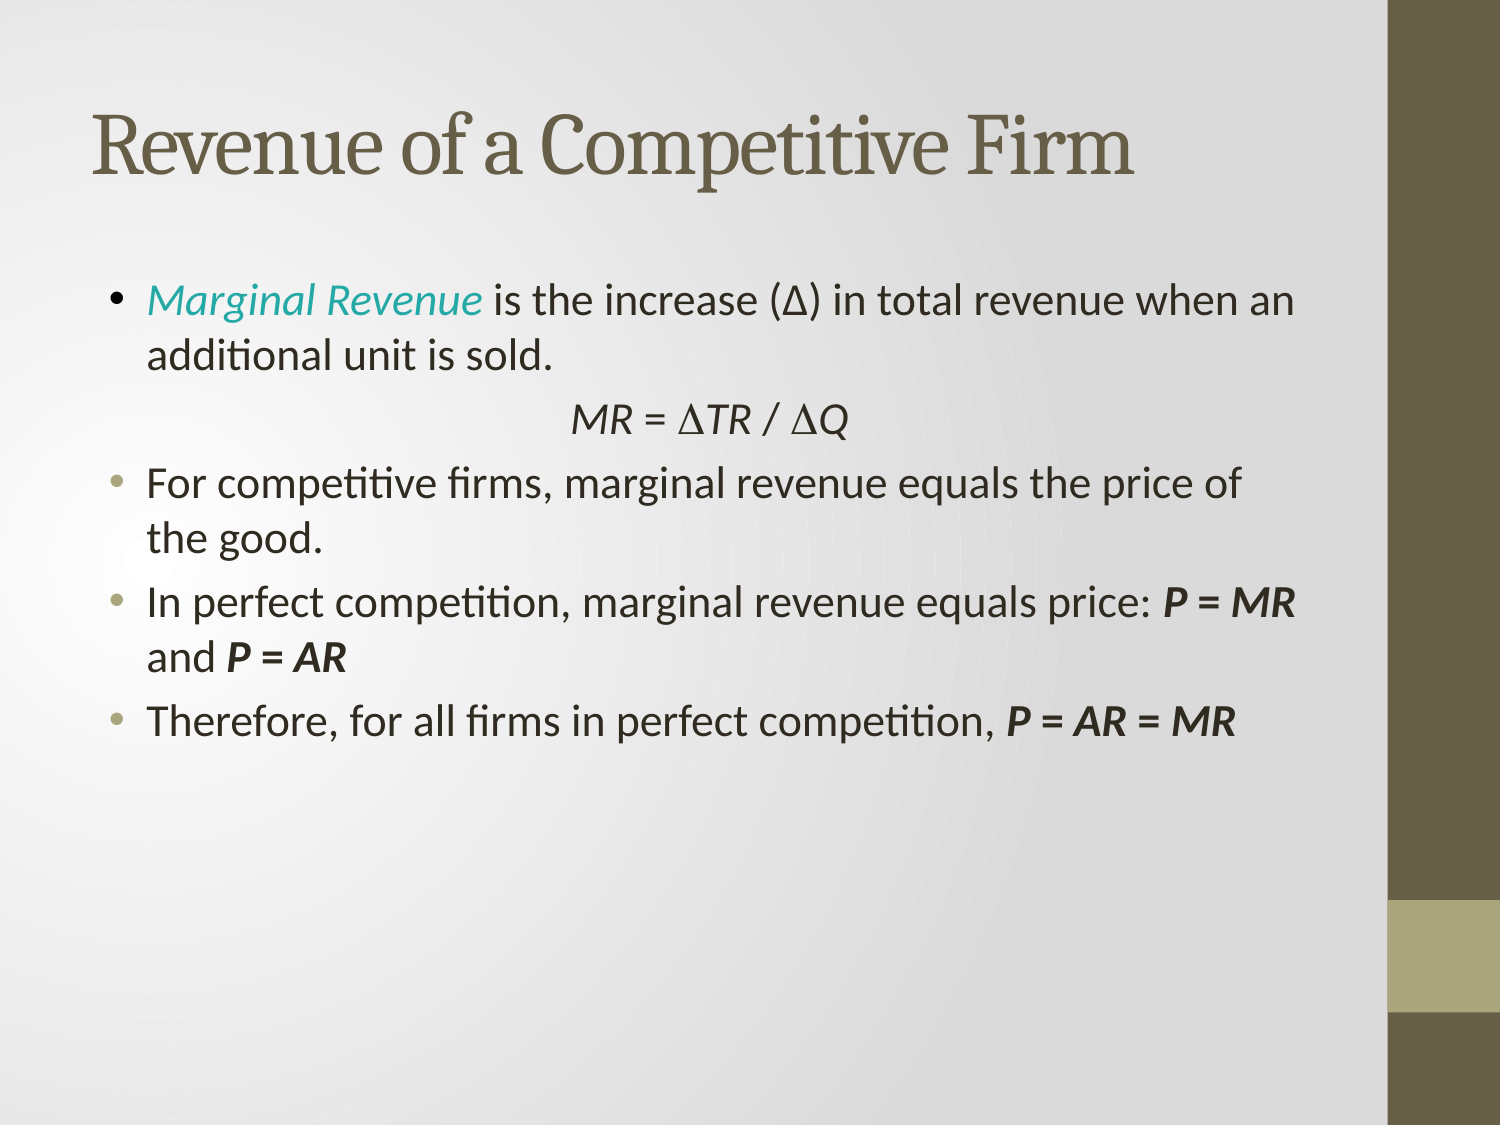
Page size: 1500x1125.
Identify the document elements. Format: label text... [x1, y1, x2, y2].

title Revenue of a Competitive Firm [75, 45, 1325, 233]
list Marginal Revenue is the increase (Δ) in total revenue when an additional unit is sold. MR = TR / Q For competitive firms, marginal revenue equals the price of the good. In perfect competition, marginal revenue equals price: P = MR and P = AR Therefore, for all firms in perfect competition, P = AR = MR [75, 262, 1325, 1050]
